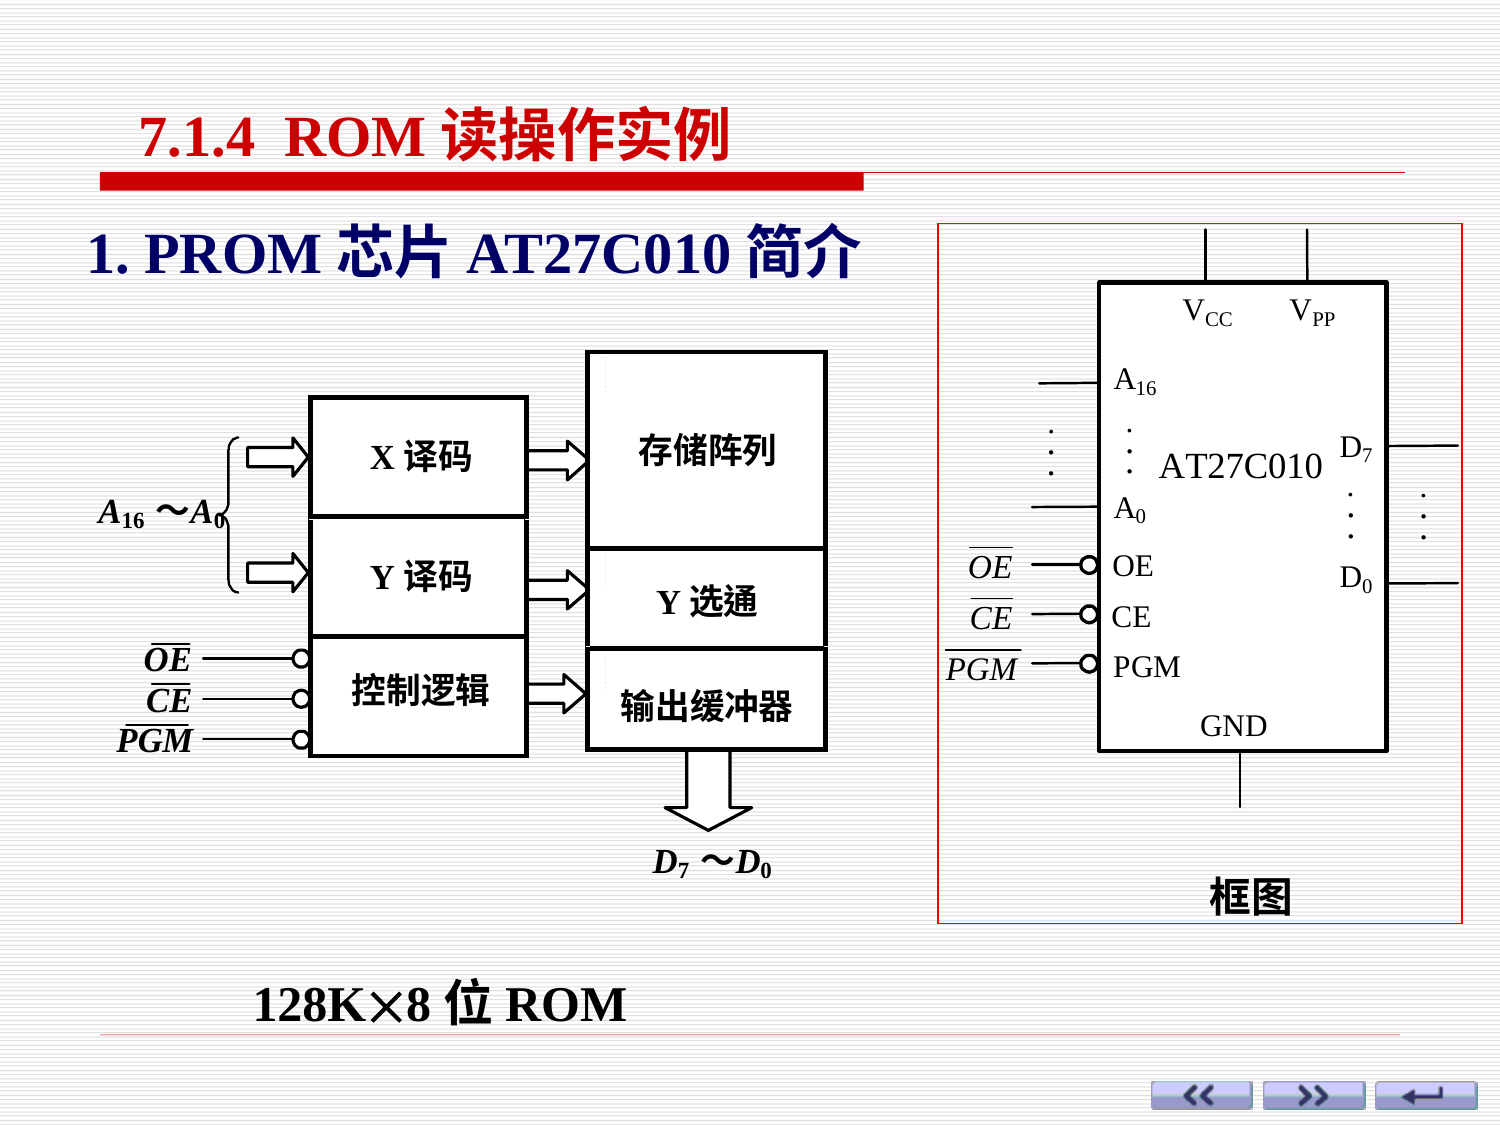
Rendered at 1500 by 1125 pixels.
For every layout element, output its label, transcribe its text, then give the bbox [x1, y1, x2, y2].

text_box 1. PROM芯片AT27C010简介 [71, 208, 890, 293]
picture [0, 0, 1500, 1125]
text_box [88, 337, 869, 897]
text_box 7.1.4 ROM读操作实例 [123, 90, 762, 175]
text_box 128K8位ROM [237, 964, 655, 1039]
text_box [938, 224, 1462, 923]
